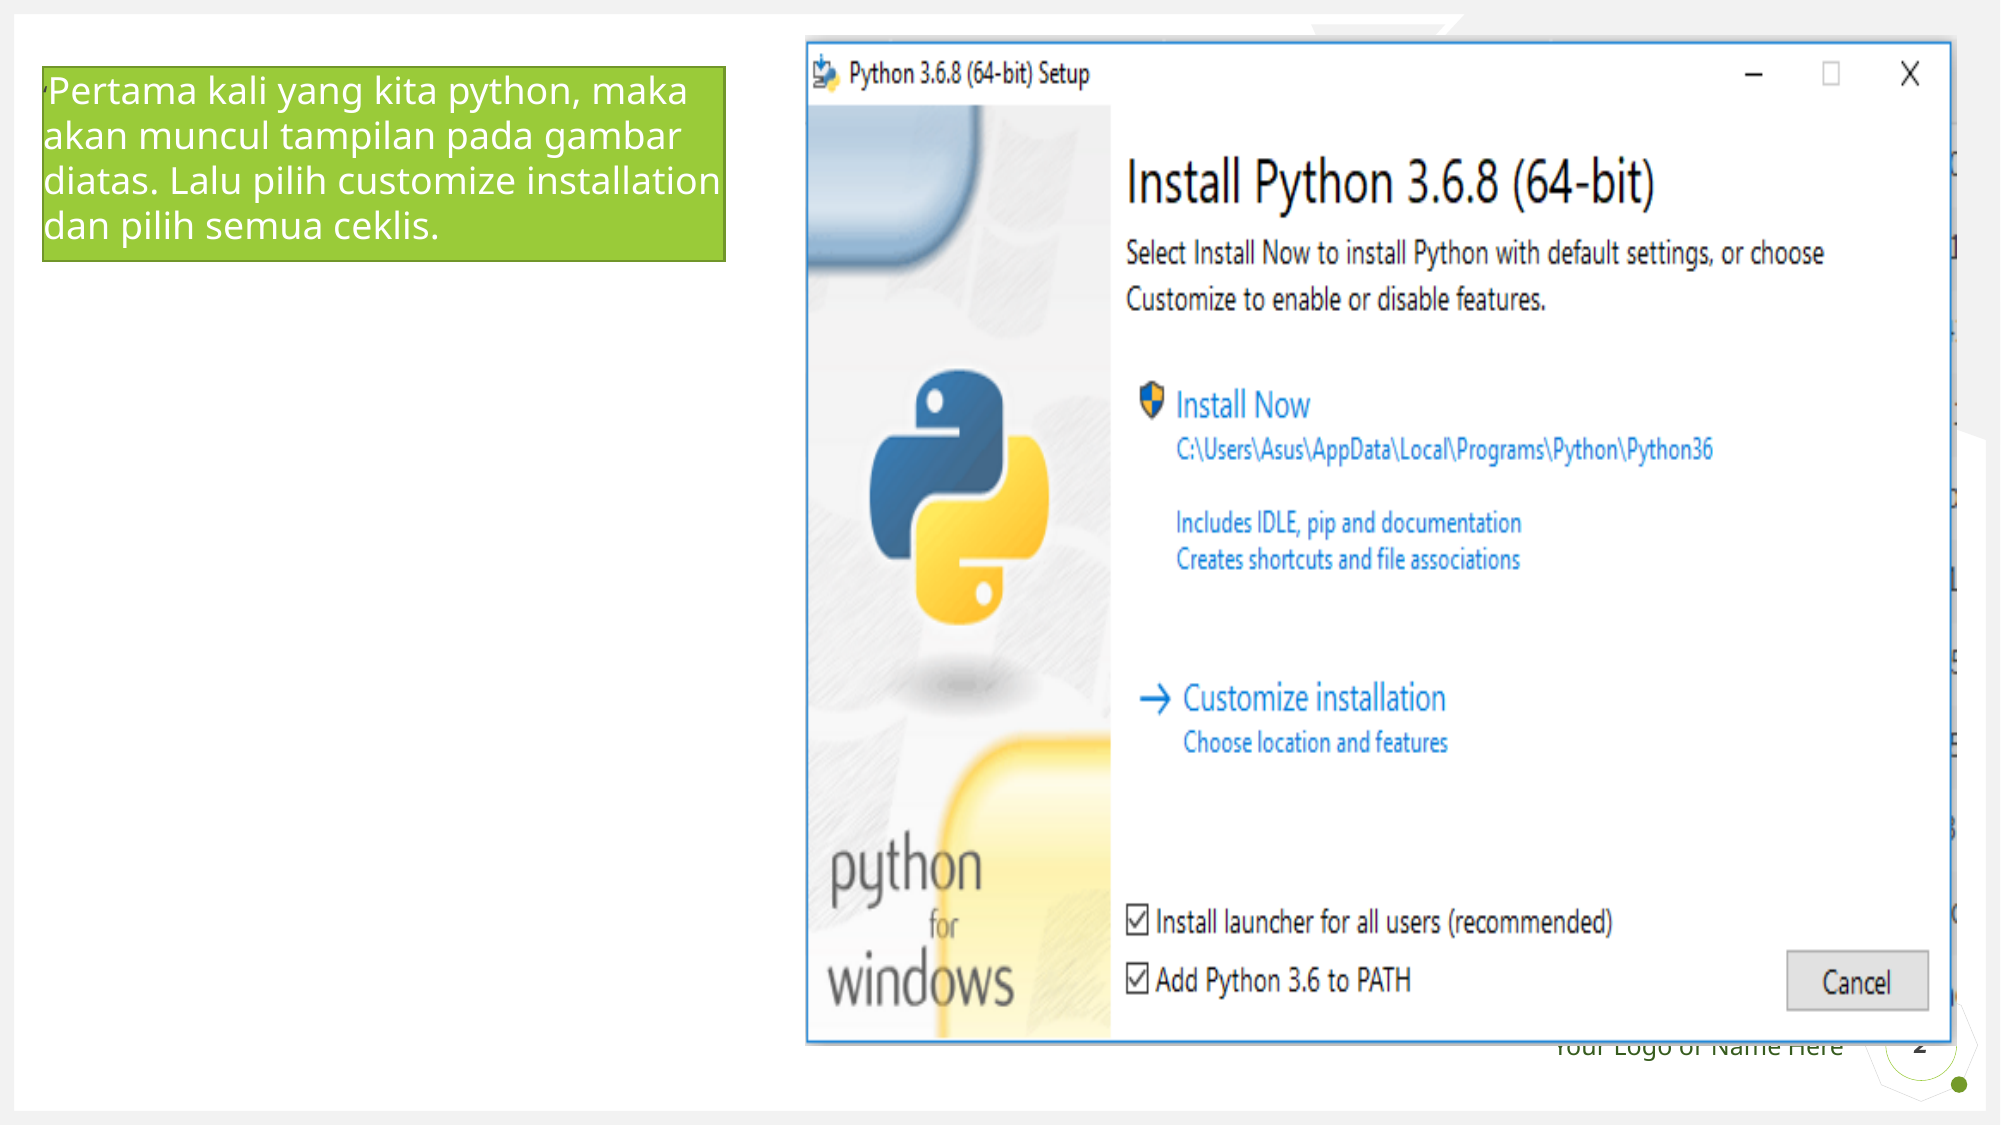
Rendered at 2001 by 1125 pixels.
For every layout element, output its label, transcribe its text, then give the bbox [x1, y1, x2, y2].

text_box ‘Pertama kali yang kita python, maka akan muncul tampilan pada gambar diatas. Lalu pilih customize installation dan pilih semua ceklis. [42, 66, 726, 262]
picture [805, 35, 1957, 1046]
slide_number 2 [1885, 1046, 1957, 1081]
